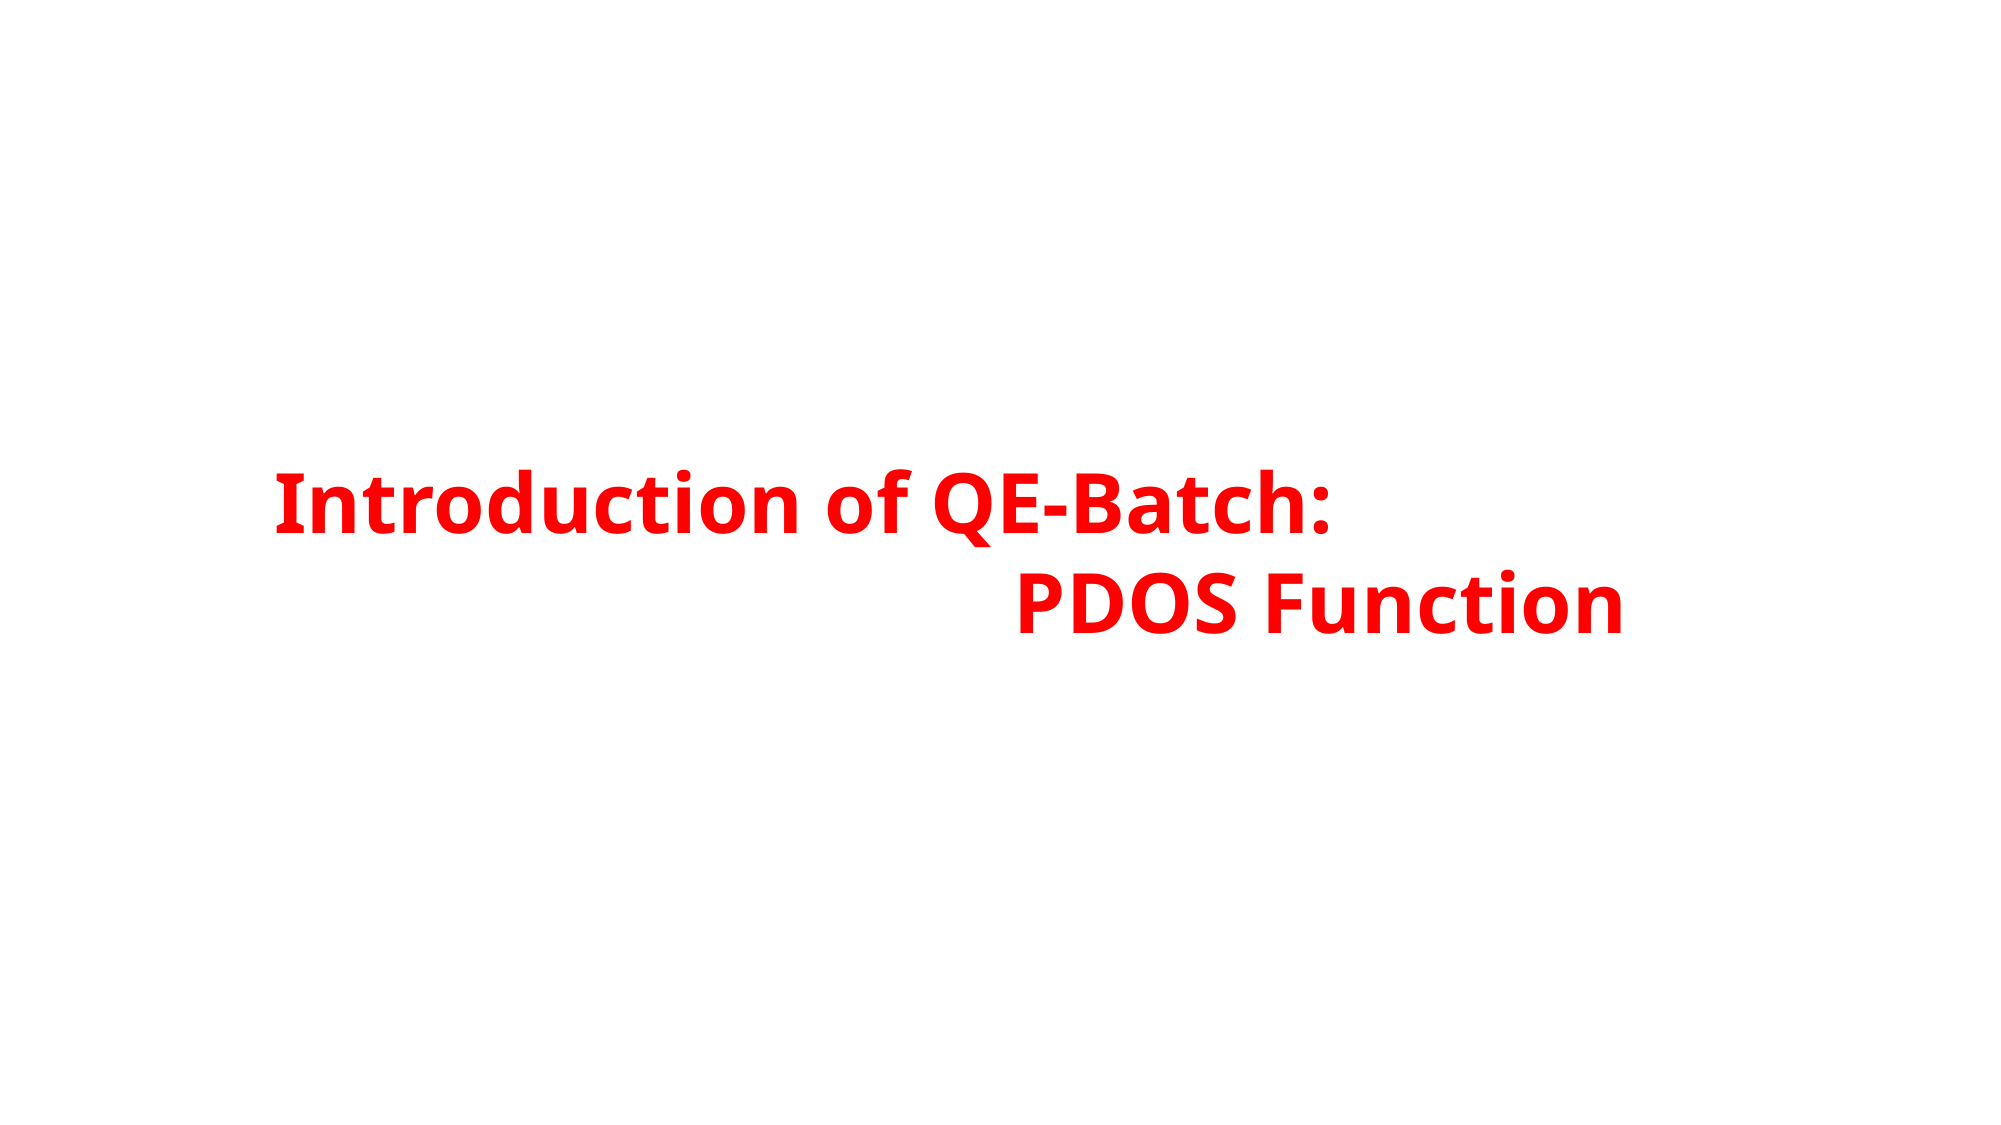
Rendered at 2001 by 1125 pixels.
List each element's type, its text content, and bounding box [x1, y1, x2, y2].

text_box Introduction of QE-Batch: PDOS Function [259, 443, 1741, 658]
